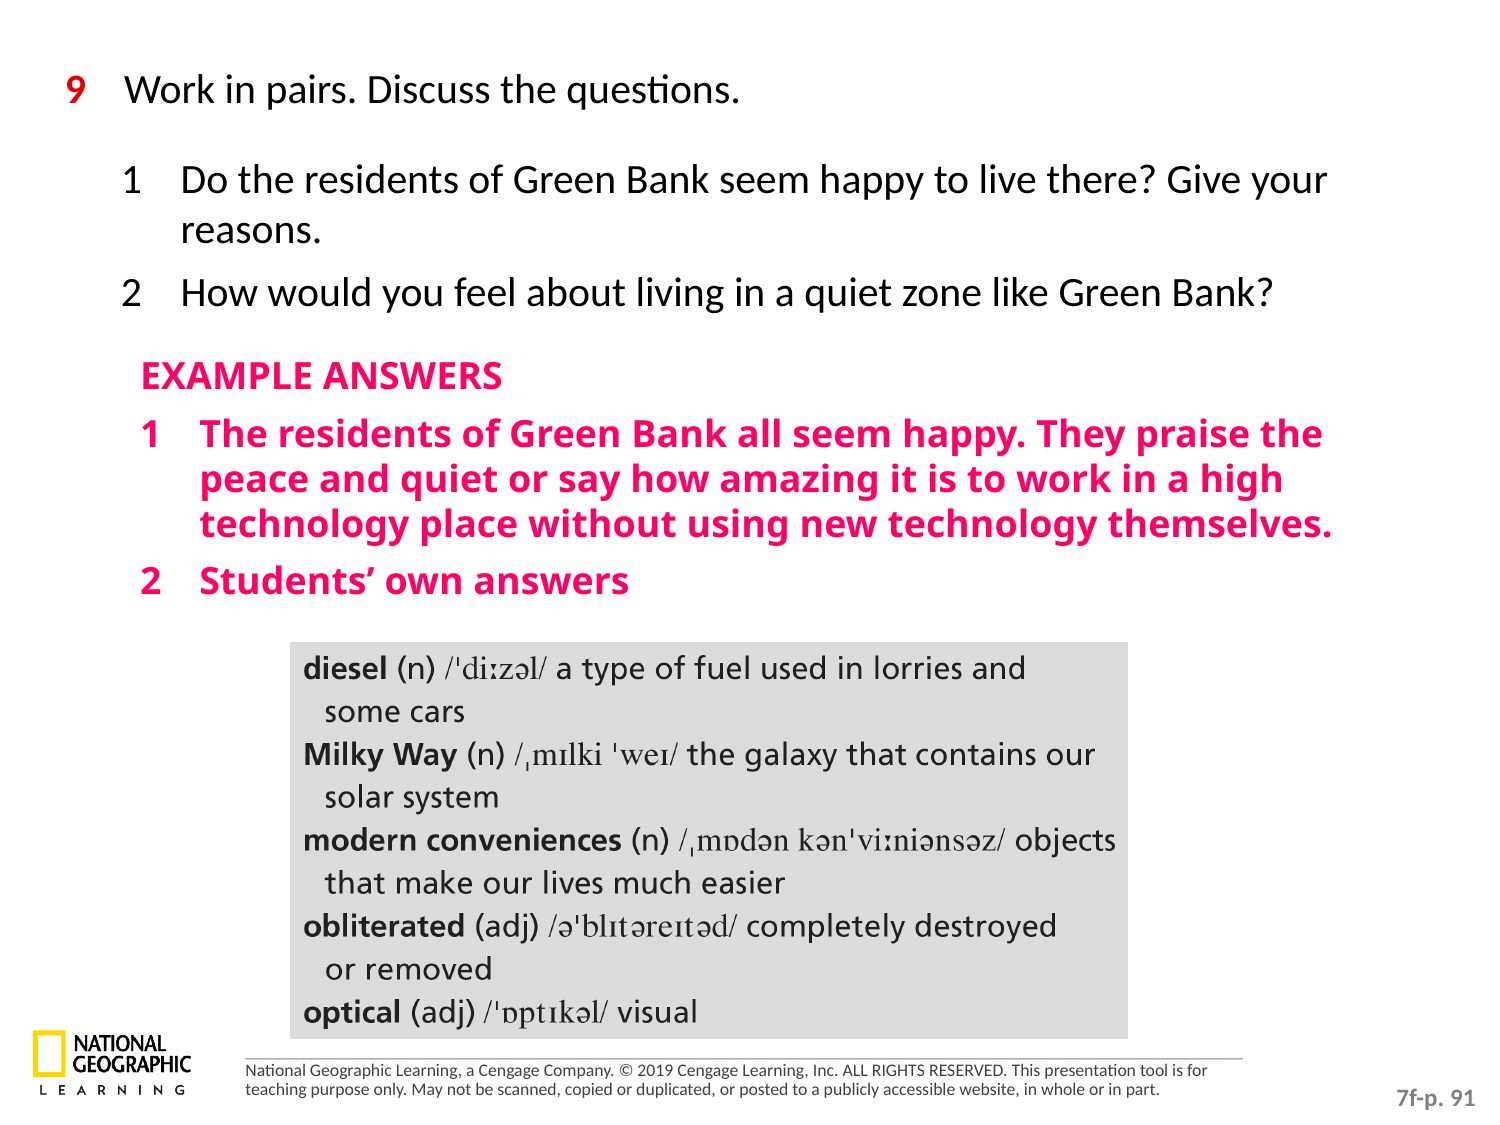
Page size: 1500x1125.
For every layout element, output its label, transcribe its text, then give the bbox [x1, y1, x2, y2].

text_box 9 Work in pairs. Discuss the questions. [50, 54, 1435, 120]
text_box 7f-p. 91 [1322, 1073, 1491, 1119]
picture [290, 642, 1128, 1039]
text_box 1 Do the residents of Green Bank seem happy to live there? Give your reasons. 2 How would you feel about living in a quiet zone like Green Bank? [106, 144, 1432, 322]
picture [33, 1030, 191, 1095]
text_box EXAMPLE ANSWERS 1 The residents of Green Bank all seem happy. They praise the peace and quiet or say how amazing it is to work in a high technology place without using new technology themselves. 2 Students’ own answers [125, 344, 1395, 610]
